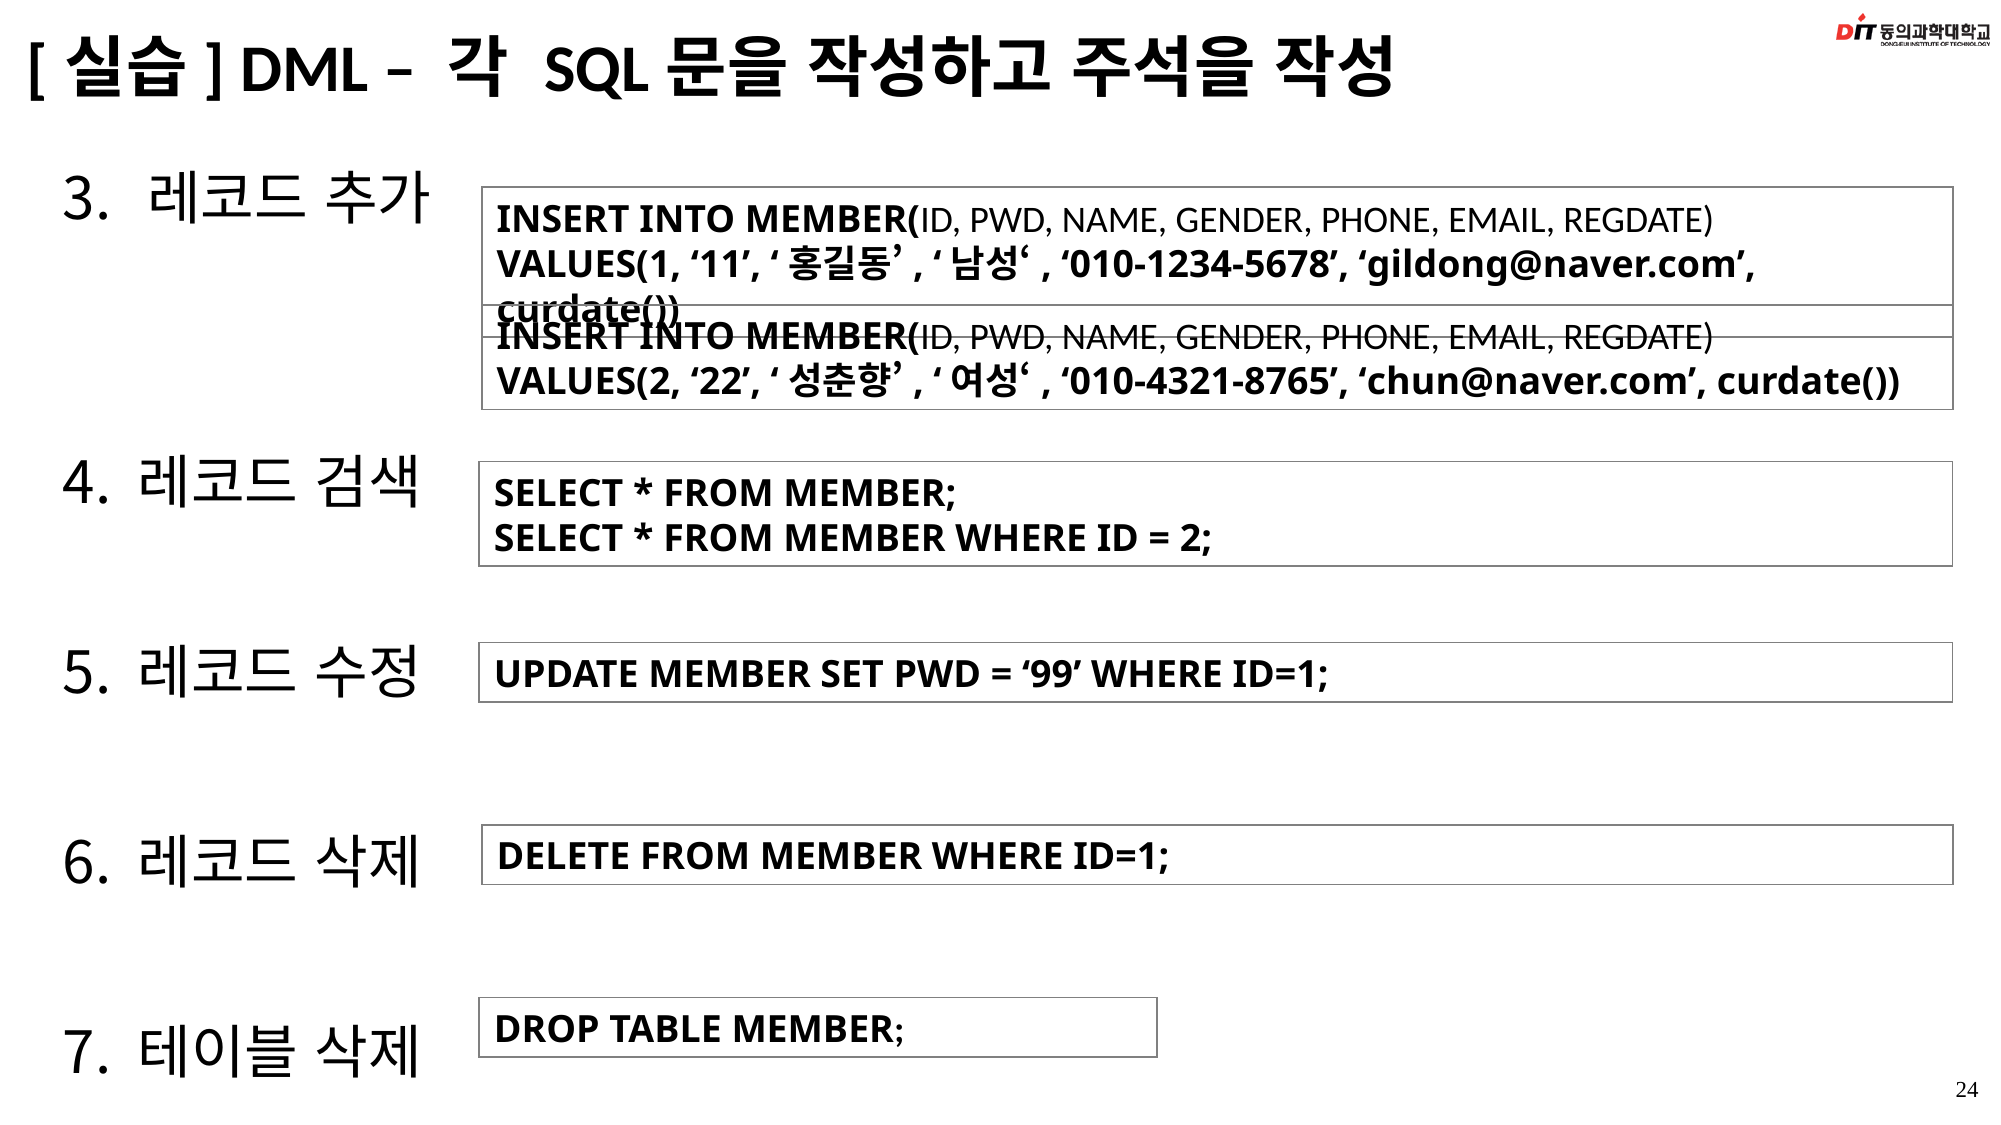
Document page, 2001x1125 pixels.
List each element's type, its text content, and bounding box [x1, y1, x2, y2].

slide_number 24 [1919, 1058, 1994, 1118]
text_box INSERT INTO MEMBER(ID, PWD, NAME, GENDER, PHONE, EMAIL, REGDATE) VALUES(2, ‘22’, ‘성춘향’, ‘여성‘, ‘010-4321-8765’, ‘chun@naver.com’, curdate()) [481, 304, 1953, 410]
title [실습] DML – 각 SQL문을 작성하고 주석을 작성 [26, 23, 1827, 107]
text_box SELECT * FROM MEMBER; SELECT * FROM MEMBER WHERE ID = 2; [479, 461, 1953, 566]
text_box DELETE FROM MEMBER WHERE ID=1; [481, 824, 1953, 885]
text_box UPDATE MEMBER SET PWD = ‘99’ WHERE ID=1; [479, 642, 1953, 703]
text_box INSERT INTO MEMBER(ID, PWD, NAME, GENDER, PHONE, EMAIL, REGDATE) VALUES(1, ‘11’, ‘홍길동’, ‘남성‘, ‘010-1234-5678’, ‘gildong@naver.com’, curdate()) [481, 187, 1953, 304]
list 레코드 추가 레코드 검색 레코드 수정 레코드 삭제 테이블 삭제 [62, 153, 1953, 1094]
picture [1836, 13, 1990, 46]
text_box DROP TABLE MEMBER; [479, 997, 1157, 1058]
